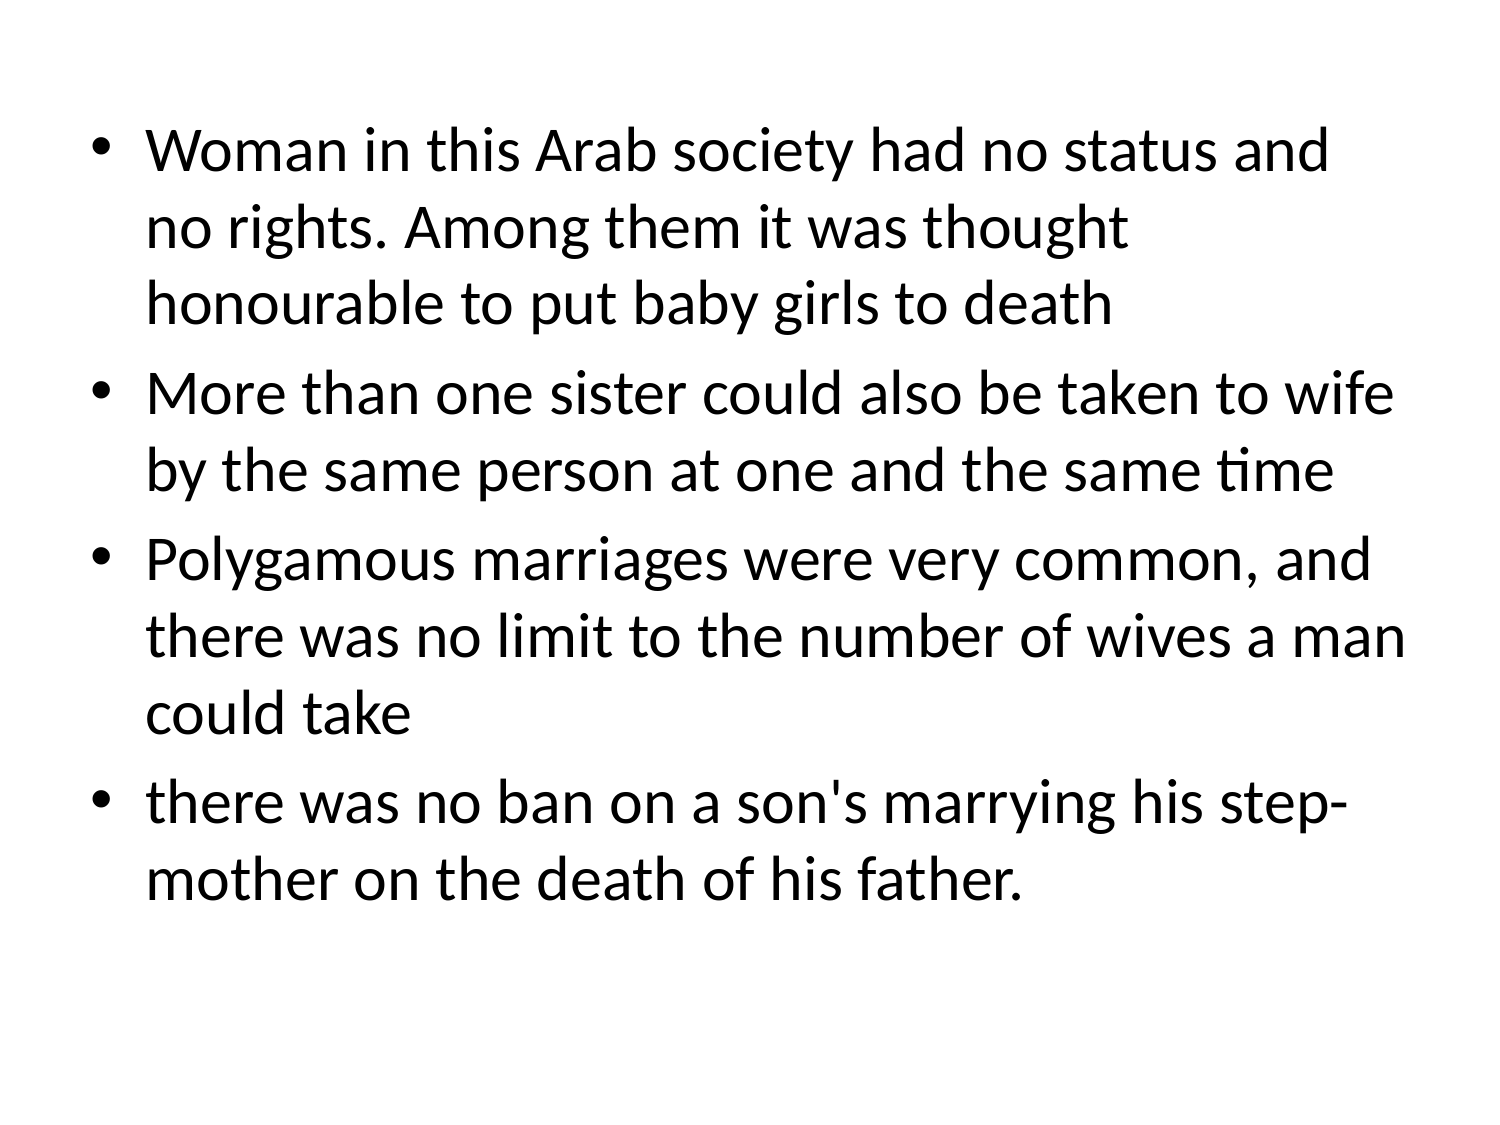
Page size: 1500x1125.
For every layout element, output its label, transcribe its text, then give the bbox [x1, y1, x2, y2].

list Woman in this Arab society had no status and no rights. Among them it was thought honourable to put baby girls to death More than one sister could also be taken to wife by the same person at one and the same time Polygamous marriages were very common, and there was no limit to the number of wives a man could take there was no ban on a son's marrying his step-mother on the death of his father. [75, 99, 1426, 1005]
